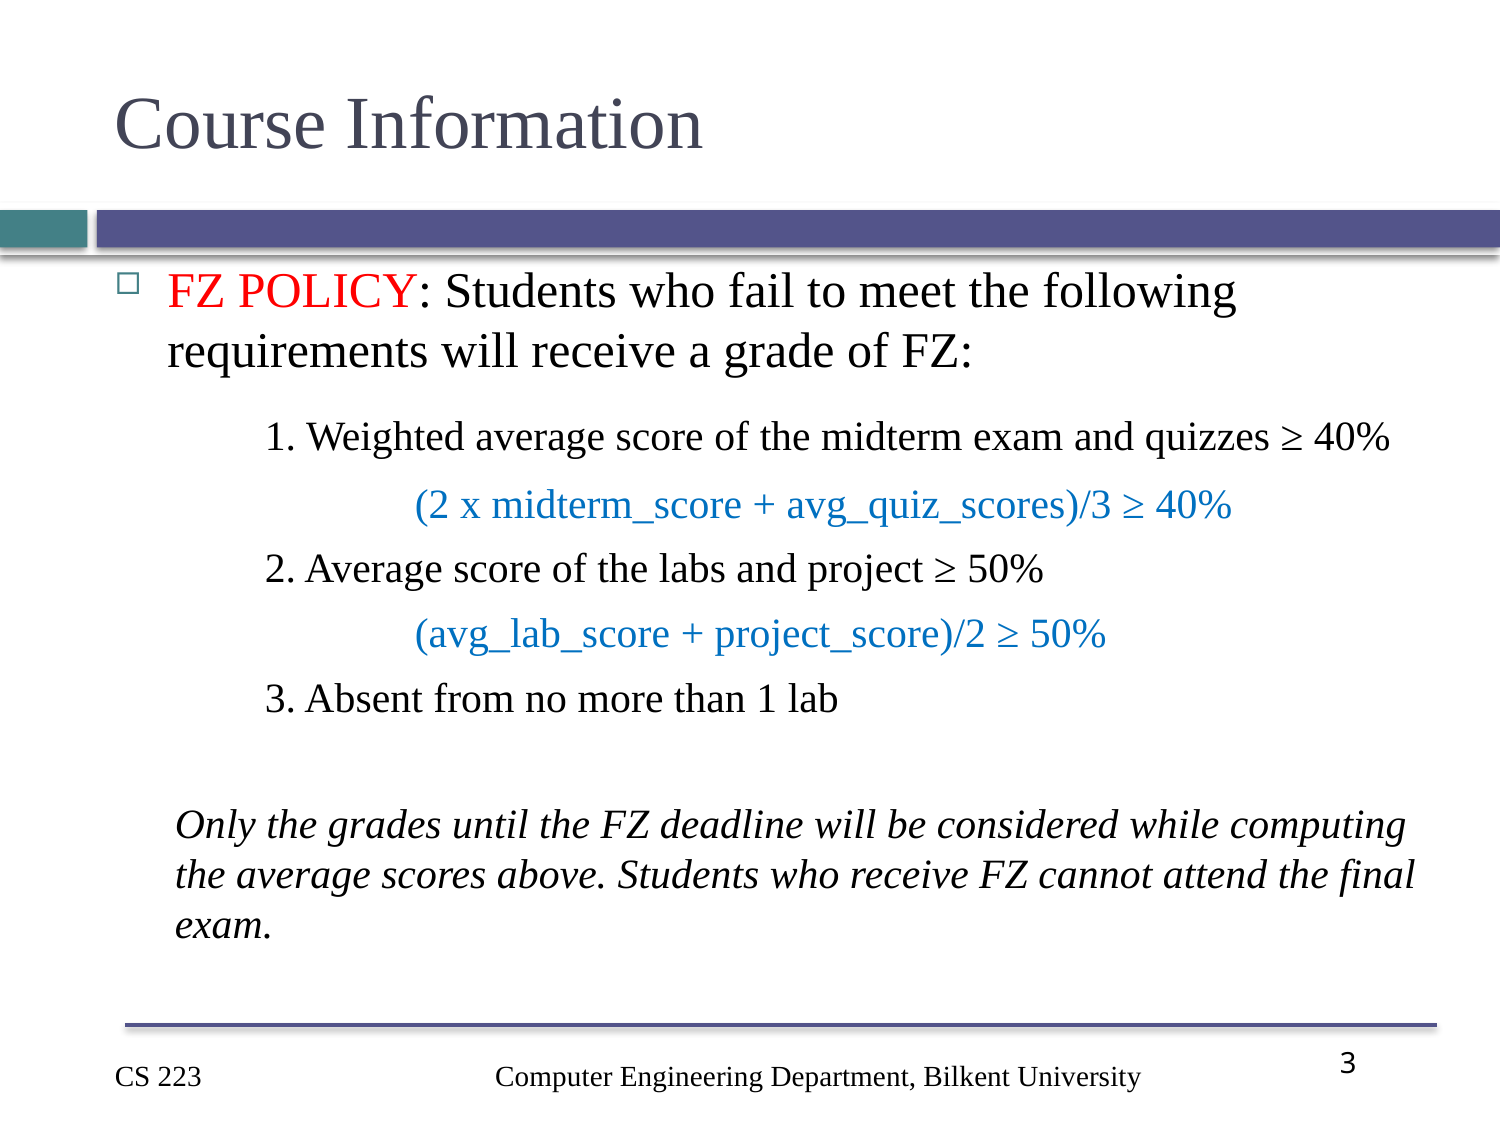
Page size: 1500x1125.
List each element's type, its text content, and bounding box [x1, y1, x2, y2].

title Course Information [99, 37, 1438, 200]
footer Computer Engineering Department, Bilkent University [387, 1050, 1250, 1101]
list FZ POLICY: Students who fail to meet the following requirements will receive a grade of FZ: 1. Weighted average score of the midterm exam and quizzes ≥ 40% (2 x midterm_score + avg_quiz_scores)/3 ≥ 40% 2. Average score of the labs and project ≥ 50% (avg_lab_score + project_score)/2 ≥ 50% 3. Absent from no more than 1 lab Only the grades until the FZ deadline will be considered while computing the average scores above. Students who receive FZ cannot attend the final exam. [99, 249, 1438, 1025]
